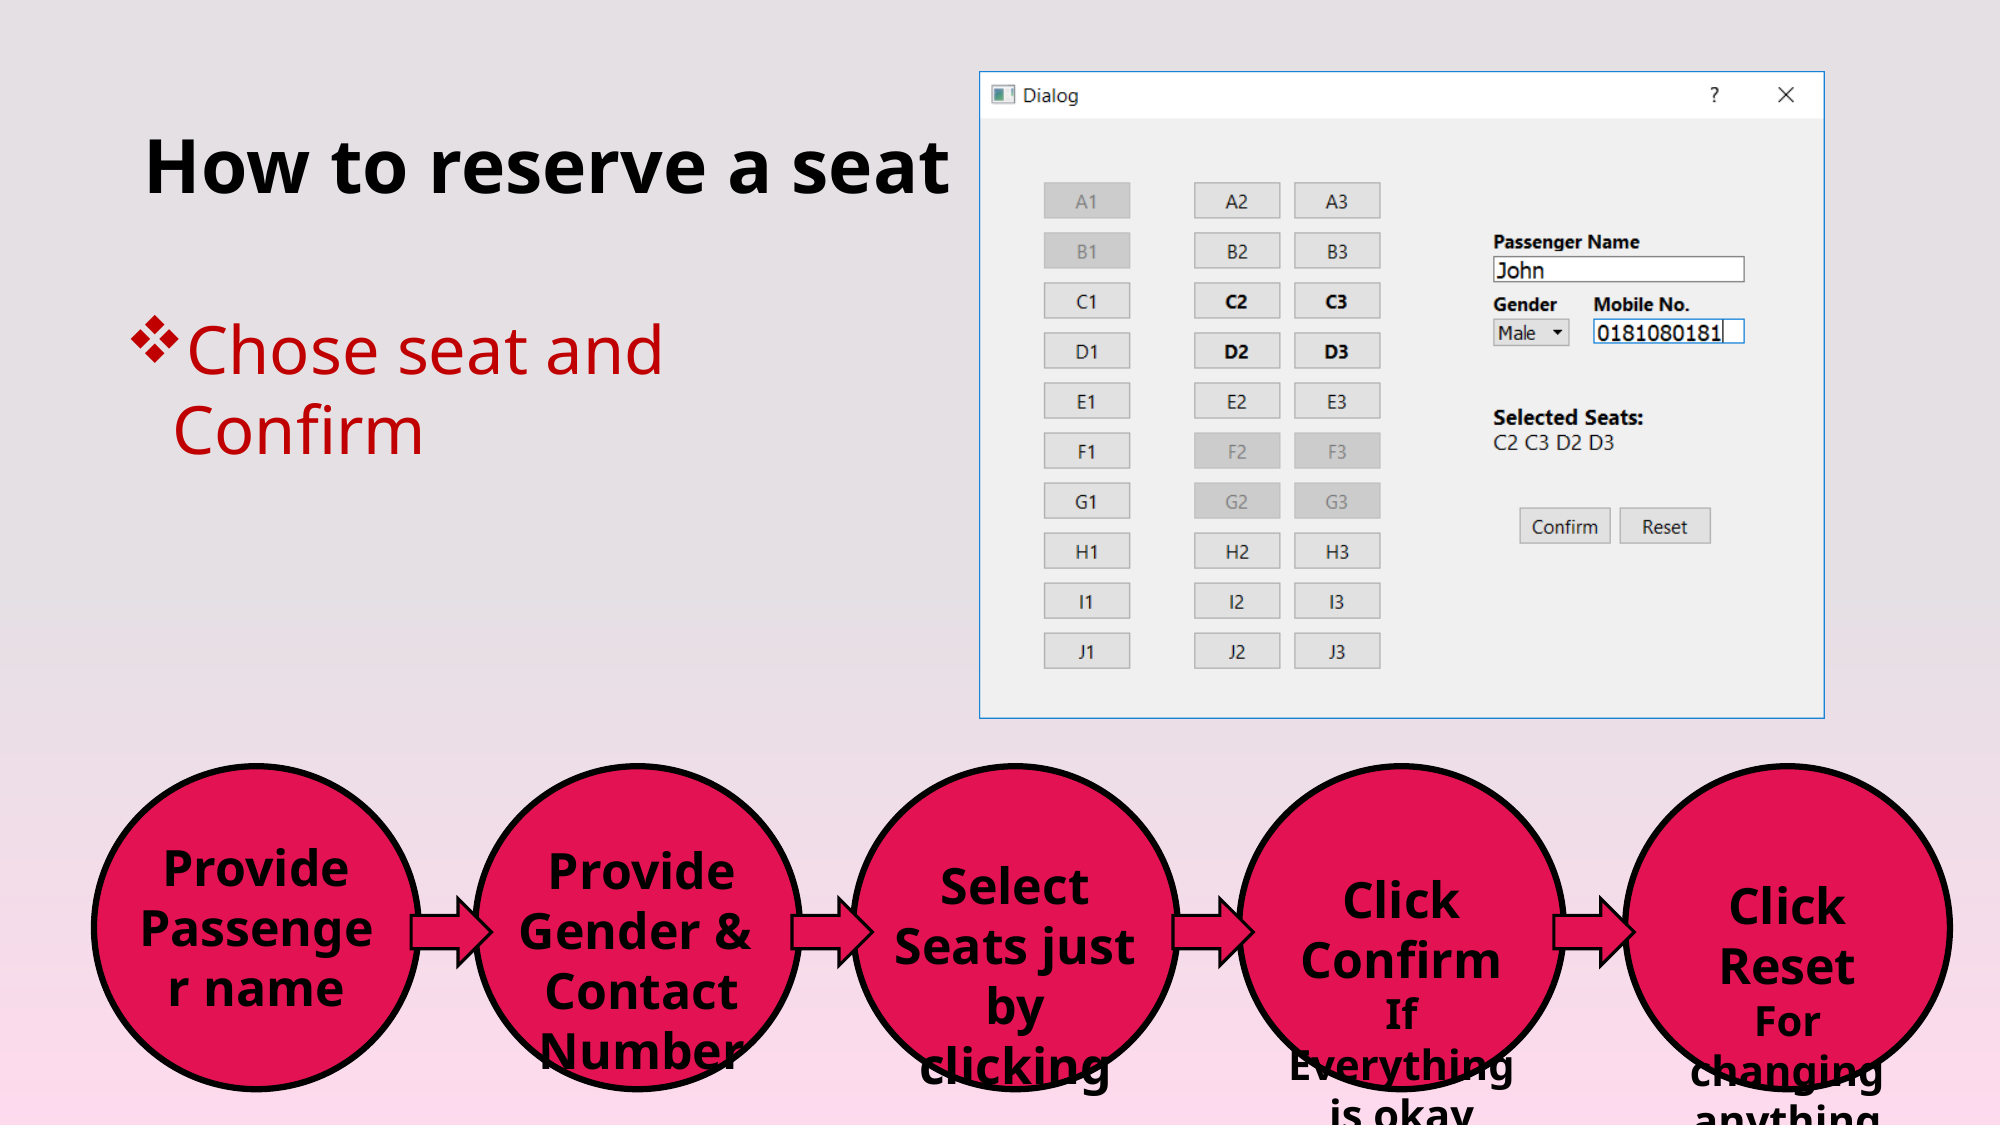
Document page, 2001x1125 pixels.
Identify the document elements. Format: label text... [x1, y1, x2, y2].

text_box Click Reset For changing anything [1649, 866, 1926, 1125]
text_box [1171, 896, 1255, 969]
text_box [1552, 896, 1636, 969]
text_box [475, 936, 491, 1000]
text_box Provide Passenger name [117, 829, 395, 1024]
text_box [605, 1087, 671, 1091]
text_box [92, 842, 117, 1013]
text_box Chose seat and Confirm [110, 300, 912, 476]
text_box [853, 765, 1179, 1015]
text_box [410, 896, 493, 969]
text_box [1238, 765, 1565, 1015]
text_box [1624, 765, 1951, 1015]
text_box [793, 950, 800, 979]
text_box Select Seats just by clicking [877, 846, 1154, 1102]
text_box How to reserve a seat [129, 111, 978, 217]
text_box [124, 1024, 389, 1091]
text_box [506, 765, 769, 831]
text_box [793, 877, 801, 914]
text_box [791, 896, 874, 969]
text_box [395, 841, 420, 1014]
text_box [474, 855, 491, 929]
text_box [126, 765, 387, 829]
text_box Provide Gender & Contact Number [491, 831, 793, 1087]
picture [978, 71, 1825, 719]
text_box Click Confirm If Everything is okay [1263, 860, 1540, 1125]
